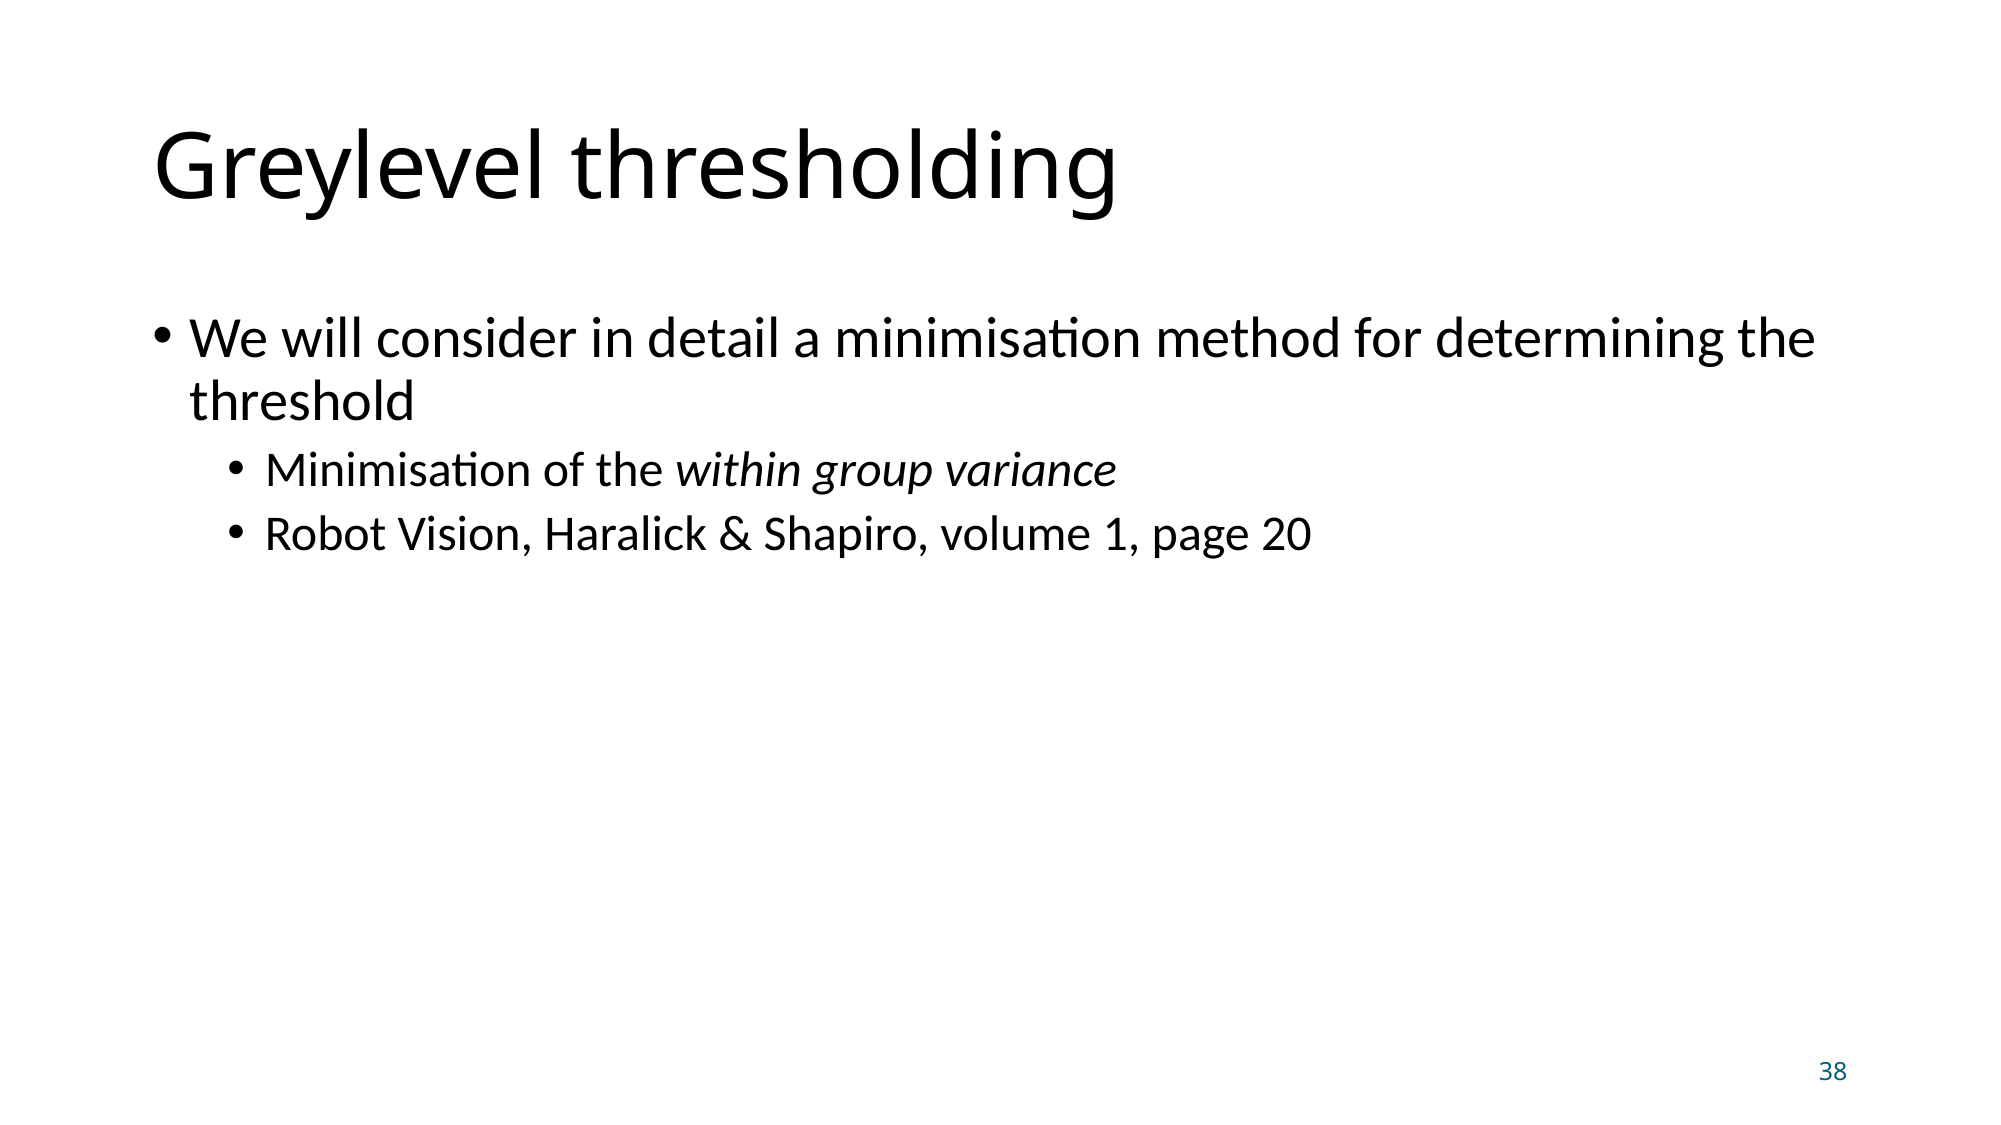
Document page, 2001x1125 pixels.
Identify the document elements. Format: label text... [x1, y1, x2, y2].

slide_number 38 [1412, 1042, 1863, 1103]
title Greylevel thresholding [137, 59, 1863, 278]
list We will consider in detail a minimisation method for determining the threshold Minimisation of the within group variance Robot Vision, Haralick & Shapiro, volume 1, page 20 [137, 299, 1863, 1014]
